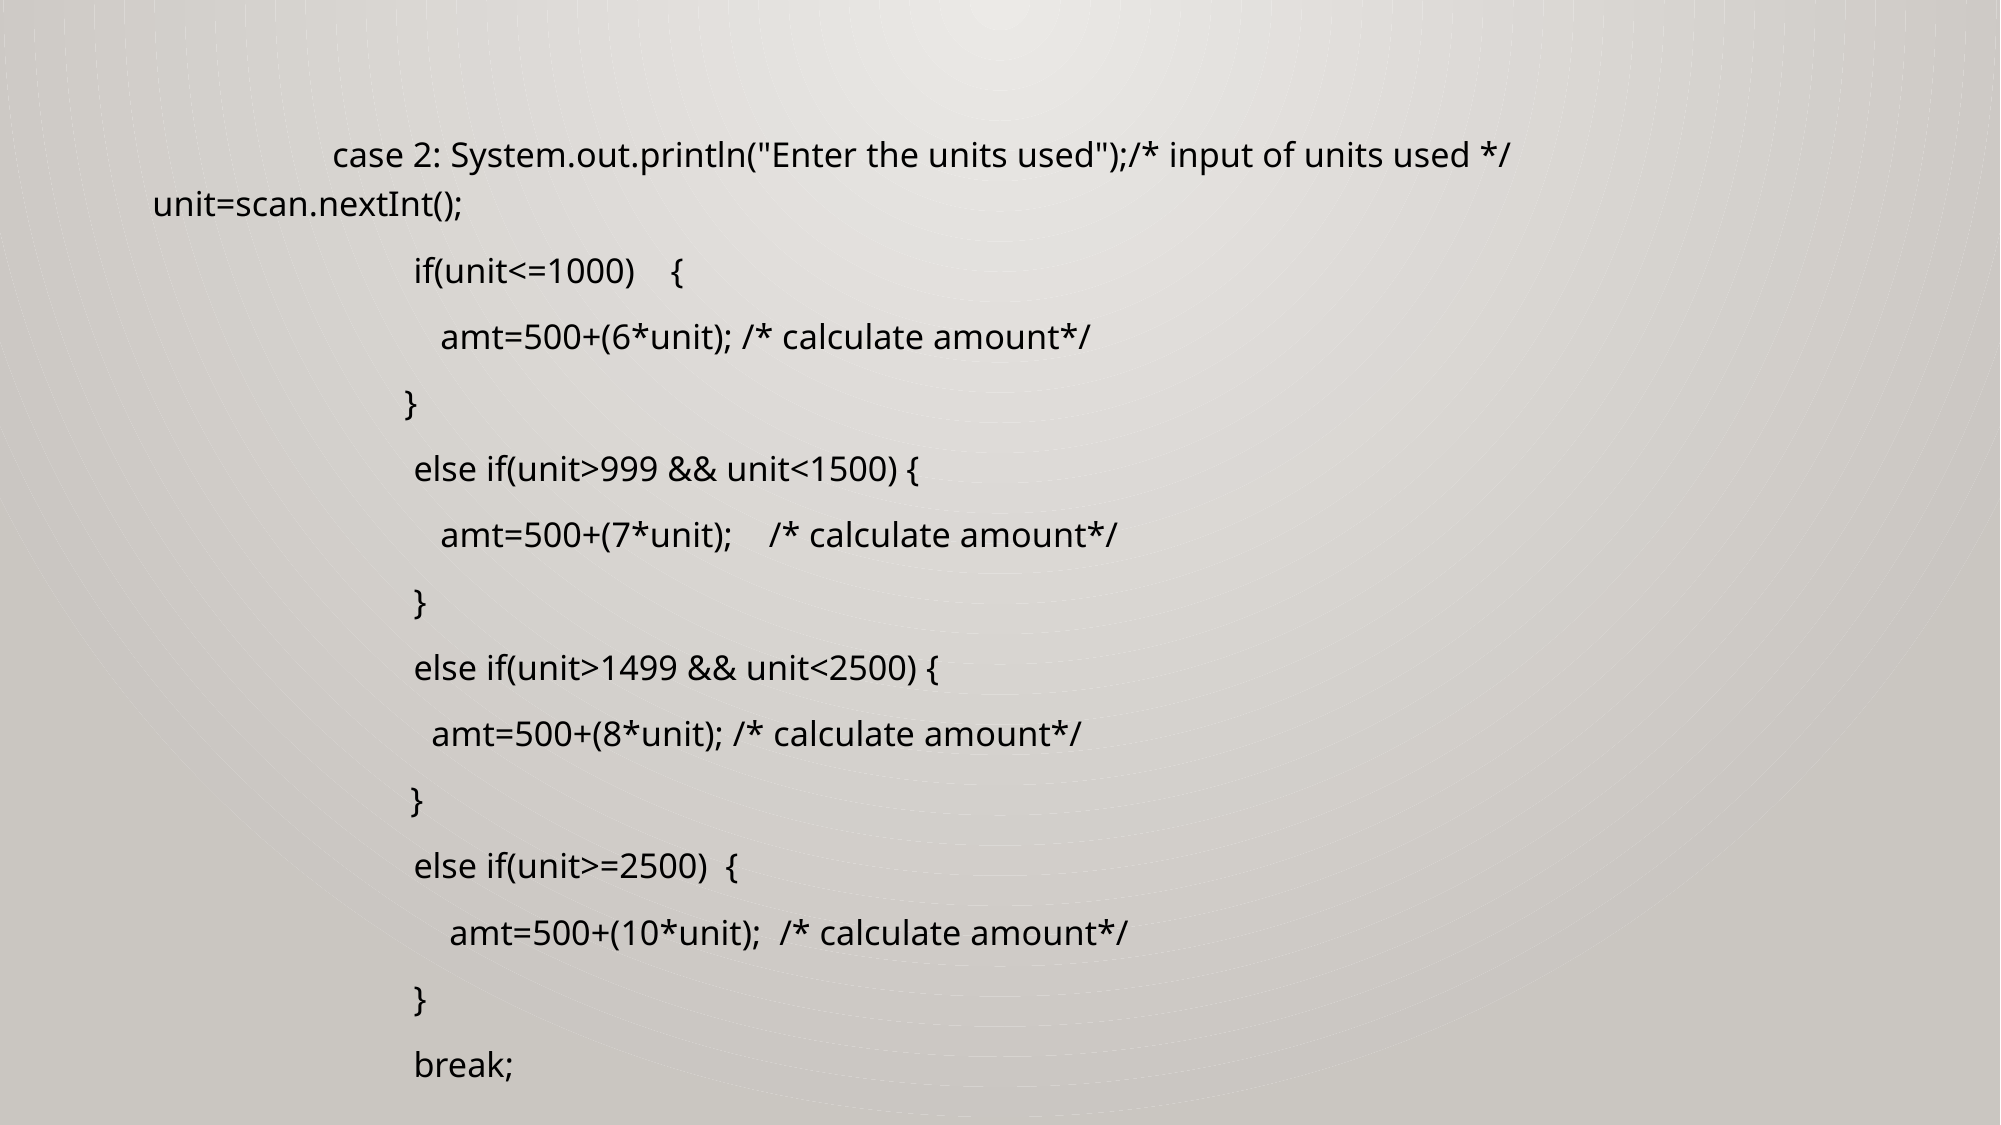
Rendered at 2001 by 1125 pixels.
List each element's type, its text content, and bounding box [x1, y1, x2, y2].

list case 2: System.out.println("Enter the units used");/* input of units used */ unit=scan.nextInt(); if(unit<=1000) { amt=500+(6*unit); /* calculate amount*/ } else if(unit>999 && unit<1500) { amt=500+(7*unit); /* calculate amount*/ } else if(unit>1499 && unit<2500) { amt=500+(8*unit); /* calculate amount*/ } else if(unit>=2500) { amt=500+(10*unit); /* calculate amount*/ } break; [137, 59, 1863, 1094]
